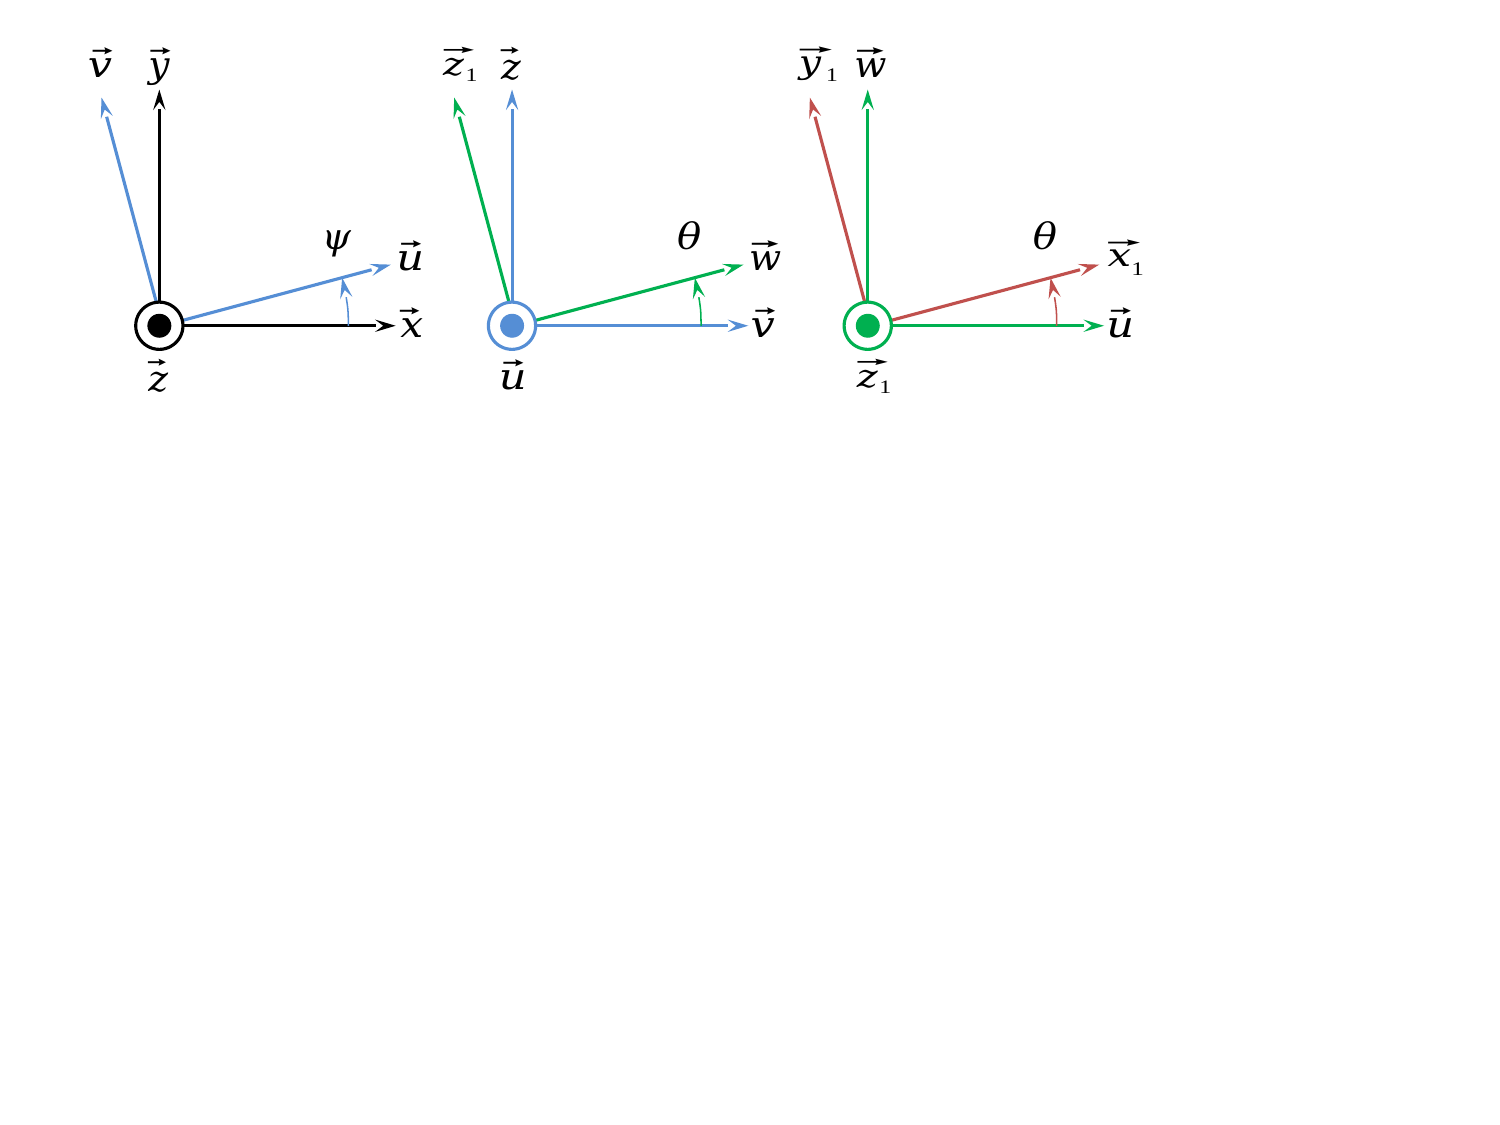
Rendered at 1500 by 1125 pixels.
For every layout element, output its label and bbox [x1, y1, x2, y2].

text_box [322, 45, 676, 515]
text_box [0, 45, 320, 515]
text_box [678, 45, 1146, 515]
